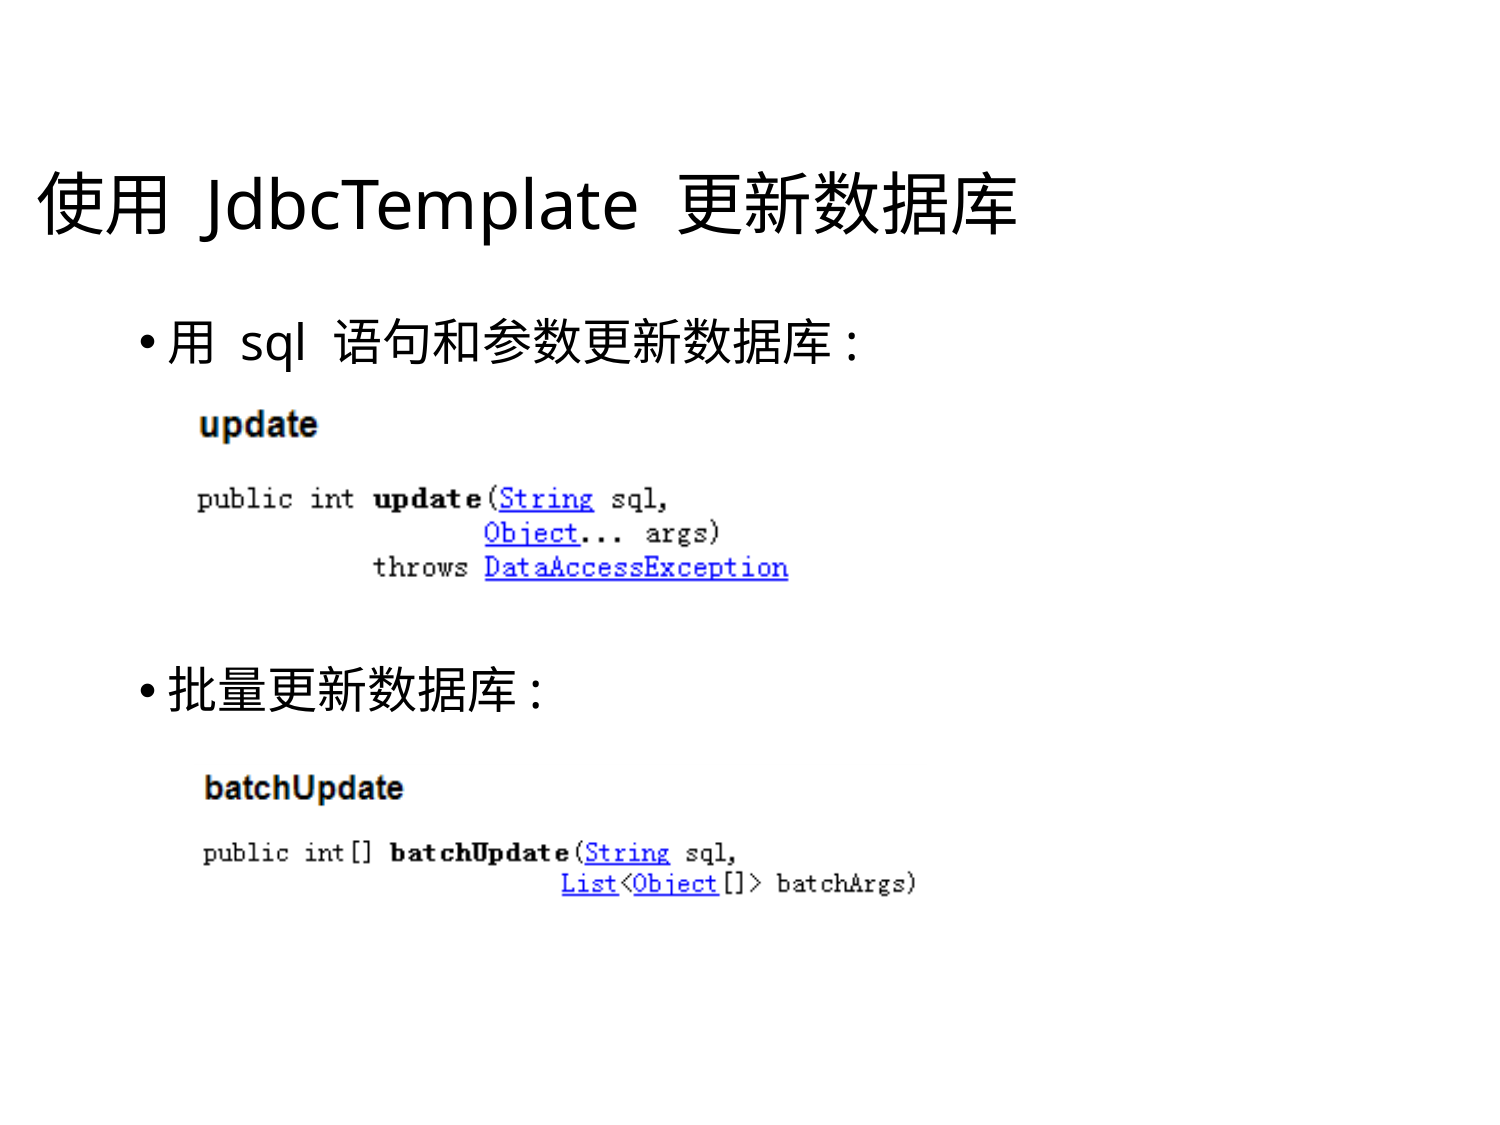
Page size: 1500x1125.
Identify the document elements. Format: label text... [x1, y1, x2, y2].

picture [194, 408, 798, 593]
picture [194, 763, 927, 915]
list 用 sql 语句和参数更新数据库: 批量更新数据库: [123, 310, 1387, 983]
title 使用 JdbcTemplate 更新数据库 [21, 137, 1495, 278]
